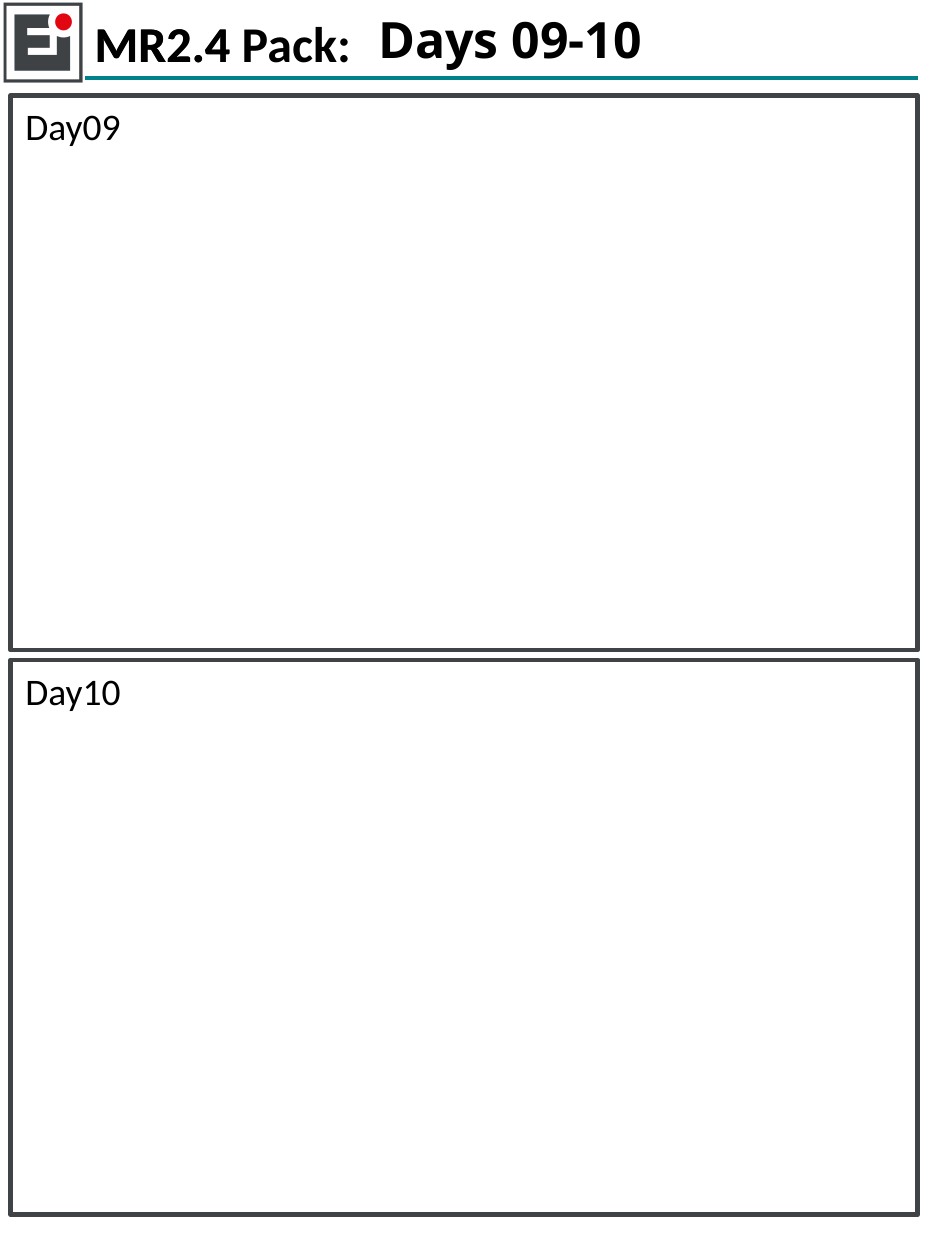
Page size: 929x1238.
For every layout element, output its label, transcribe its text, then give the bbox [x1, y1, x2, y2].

picture [0, 0, 86, 86]
title Days 09-10 [363, 0, 886, 94]
text_box Day10 [10, 660, 918, 1215]
text_box Day09 [10, 95, 918, 650]
